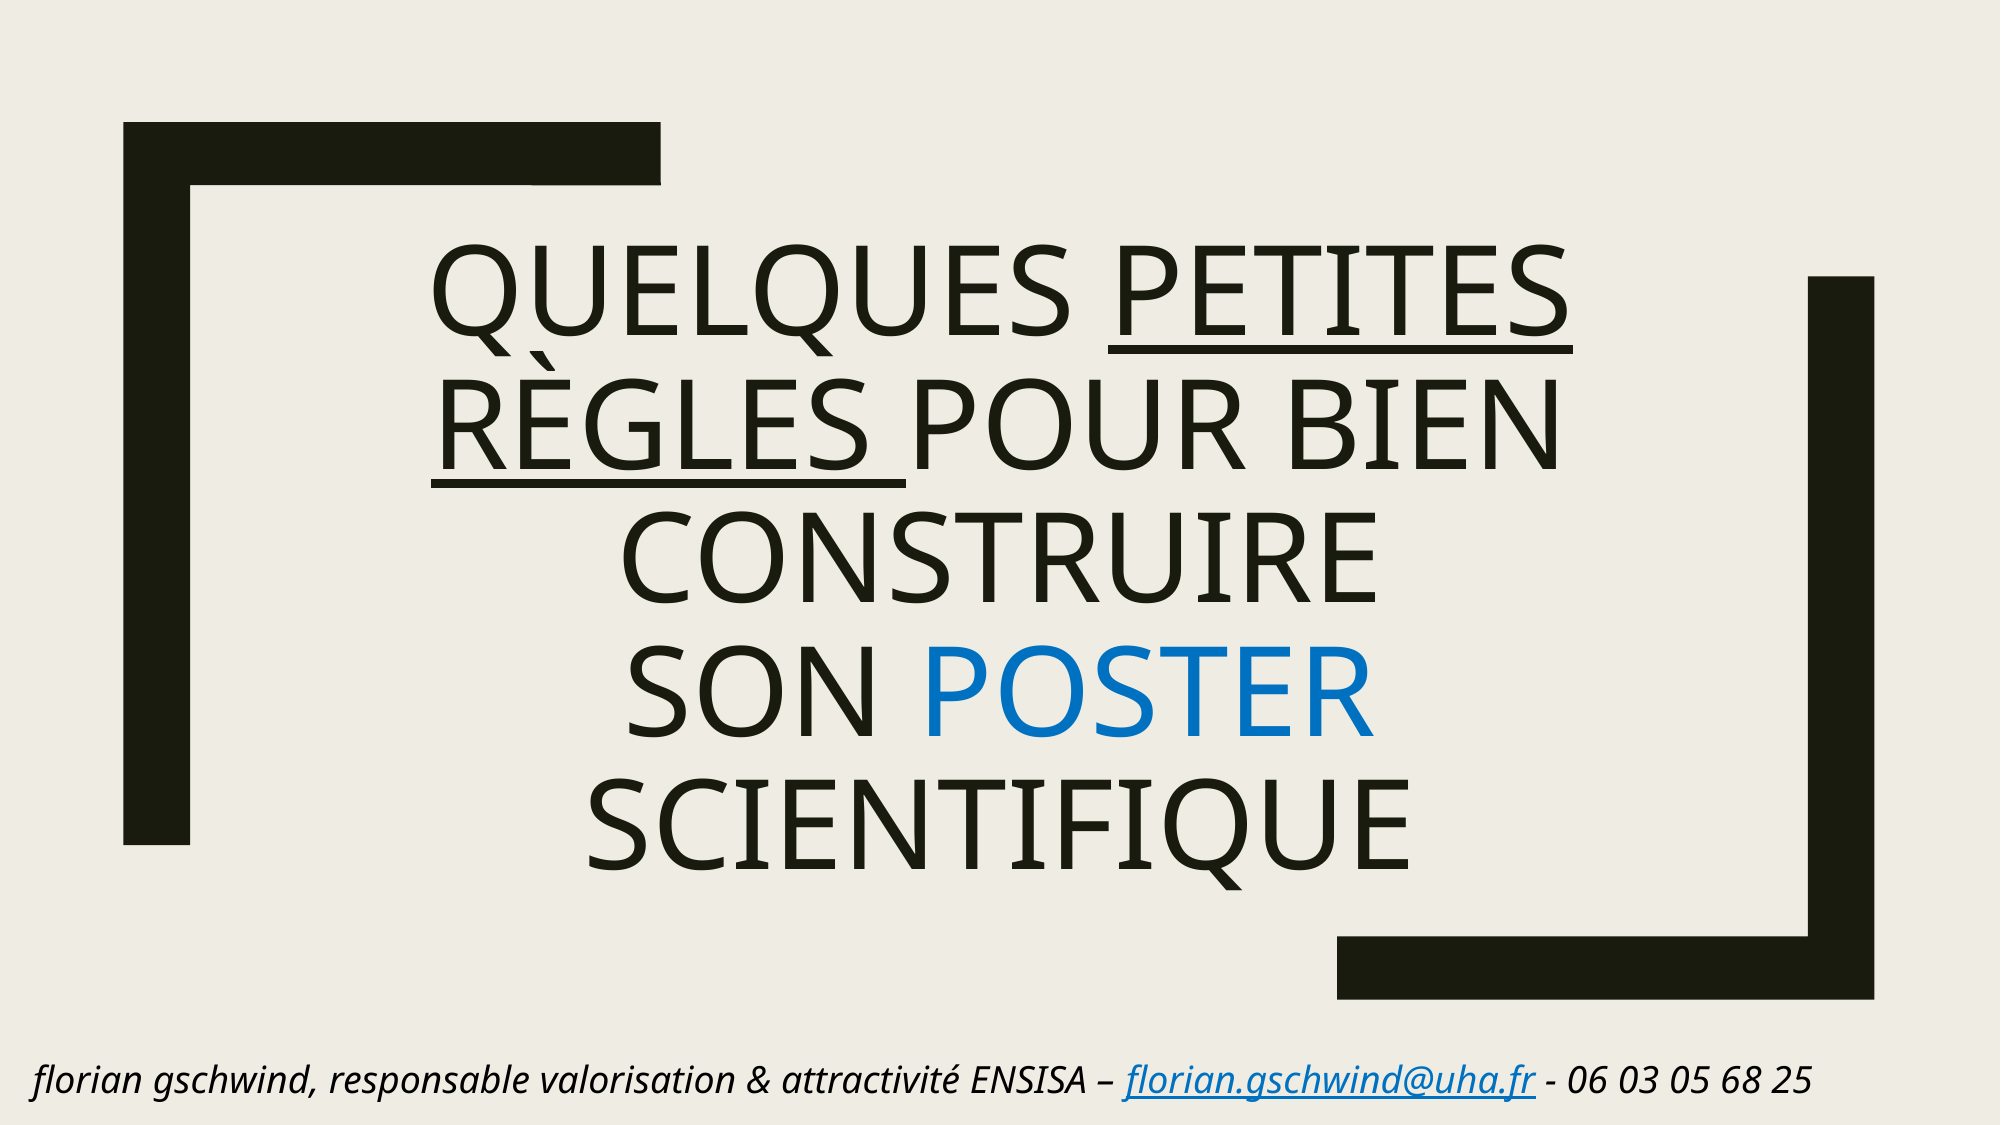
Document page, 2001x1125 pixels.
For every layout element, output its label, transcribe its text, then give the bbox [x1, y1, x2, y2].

title QUELQUES PETITES RÈGLES POUR BIEN CONSTRUIRE SON POSTER SCIENTIFIQUE [232, 292, 1768, 833]
text_box florian gschwind, responsable valorisation & attractivité ENSISA – florian.gschwind@uha.fr - 06 03 05 68 25 [18, 1048, 1871, 1125]
